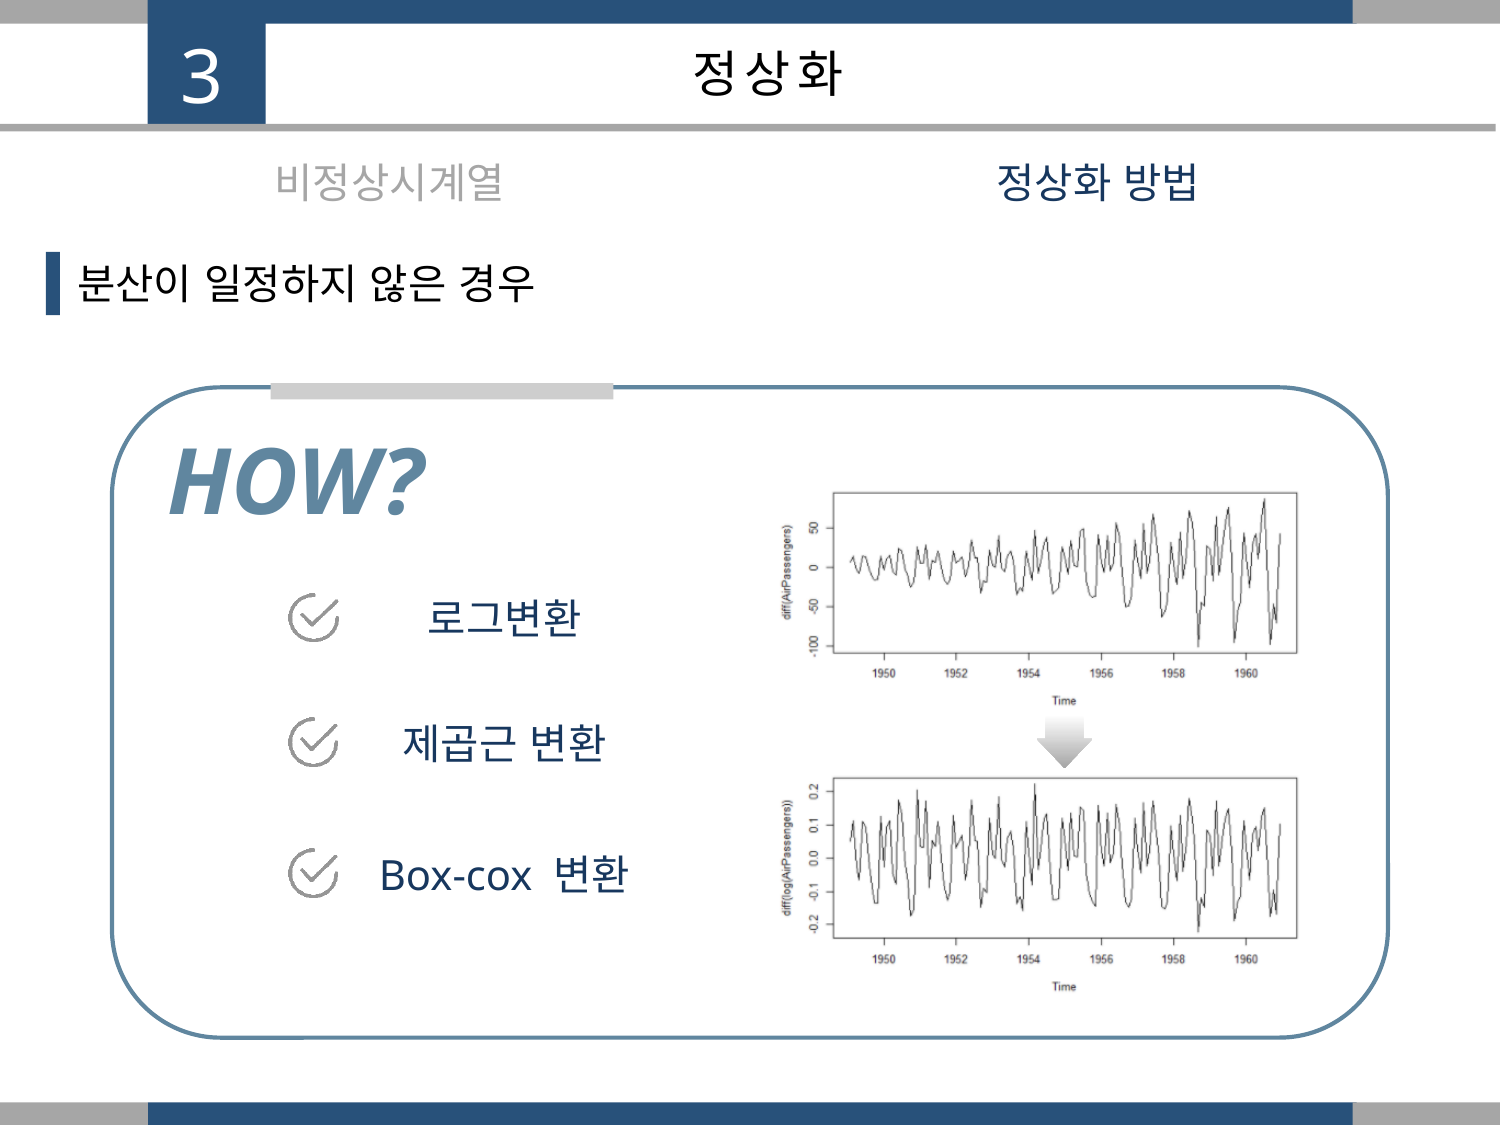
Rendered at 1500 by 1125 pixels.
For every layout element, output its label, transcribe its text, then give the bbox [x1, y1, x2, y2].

text_box 로그변환 [356, 585, 653, 650]
text_box 정상화 방법 [950, 149, 1247, 214]
text_box [145, 0, 268, 122]
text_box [45, 250, 546, 317]
text_box 제곱근 변환 [356, 710, 653, 776]
text_box Box-cox 변환 [356, 841, 653, 907]
text_box [0, 122, 1498, 133]
picture [761, 460, 1331, 1022]
text_box 정상화 [454, 34, 1081, 110]
text_box [269, 381, 616, 401]
text_box 3 [136, 21, 267, 127]
text_box [109, 385, 1391, 1040]
picture [287, 717, 338, 767]
text_box HOW? [147, 415, 443, 540]
picture [287, 848, 338, 898]
text_box 비정상시계열 [242, 149, 538, 214]
picture [288, 592, 339, 642]
